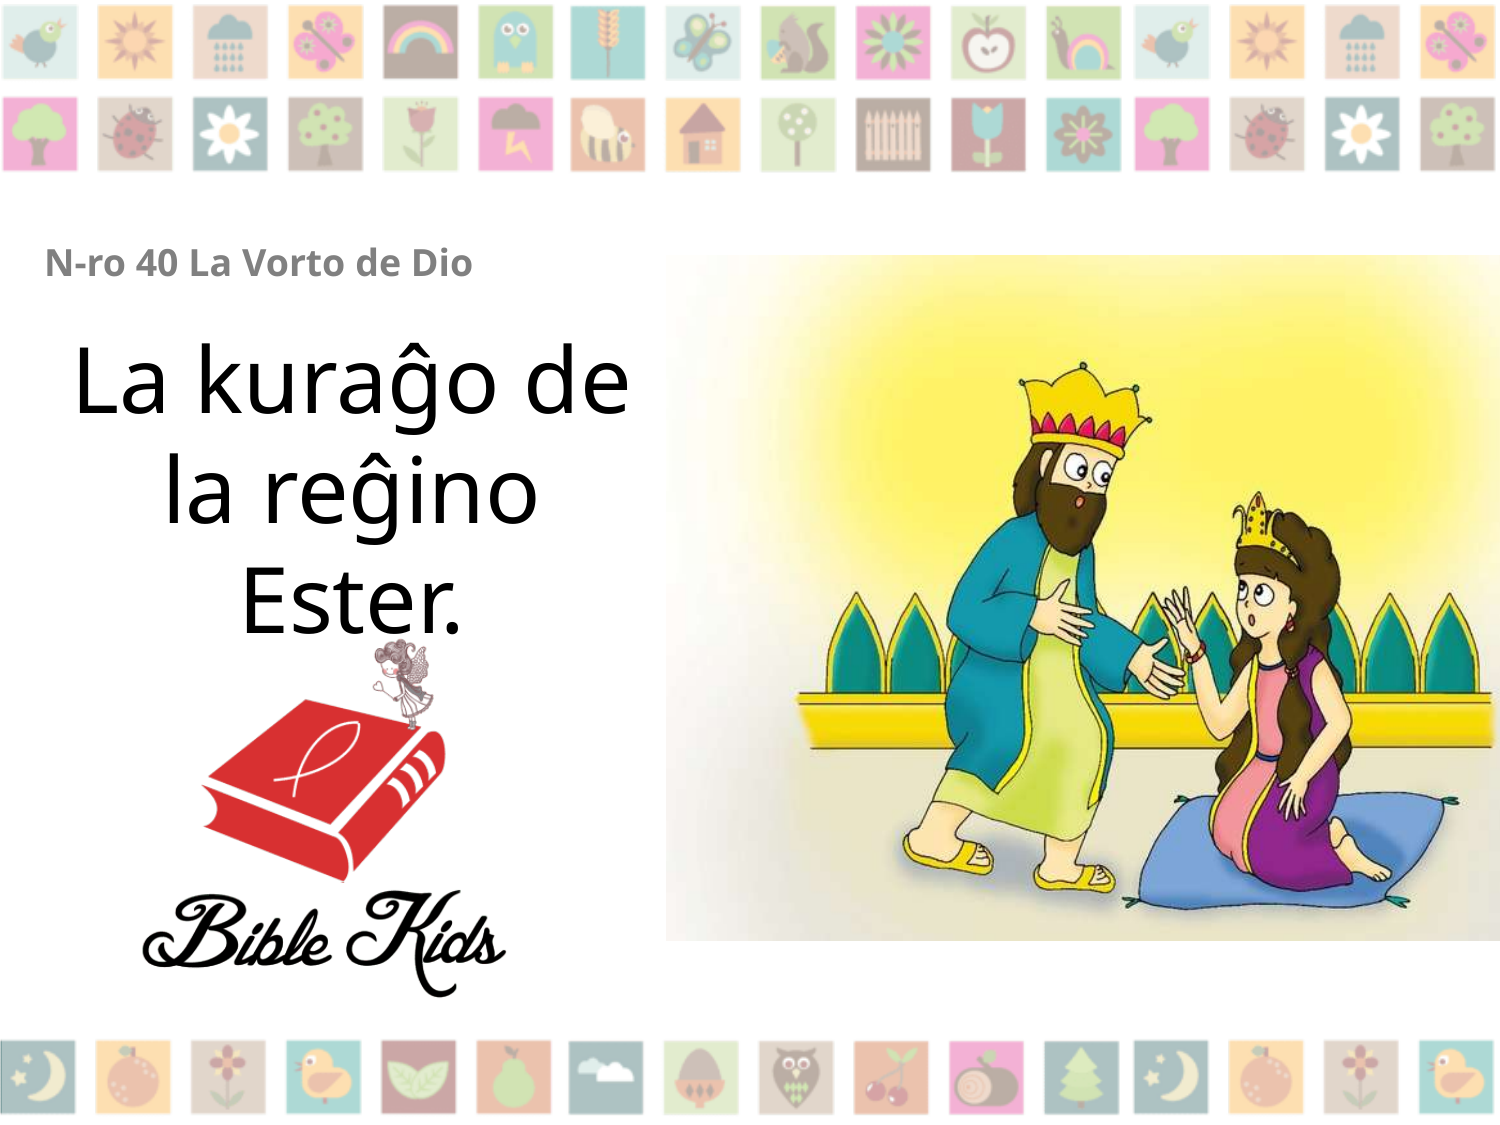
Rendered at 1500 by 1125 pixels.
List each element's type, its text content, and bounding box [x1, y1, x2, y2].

picture [666, 255, 1500, 941]
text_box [0, 1028, 1500, 1118]
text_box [0, 3, 1500, 181]
picture [117, 600, 544, 1027]
text_box La kuraĝo de la reĝino Ester. [29, 314, 661, 659]
text_box N-ro 40 La Vorto de Dio [29, 231, 526, 292]
